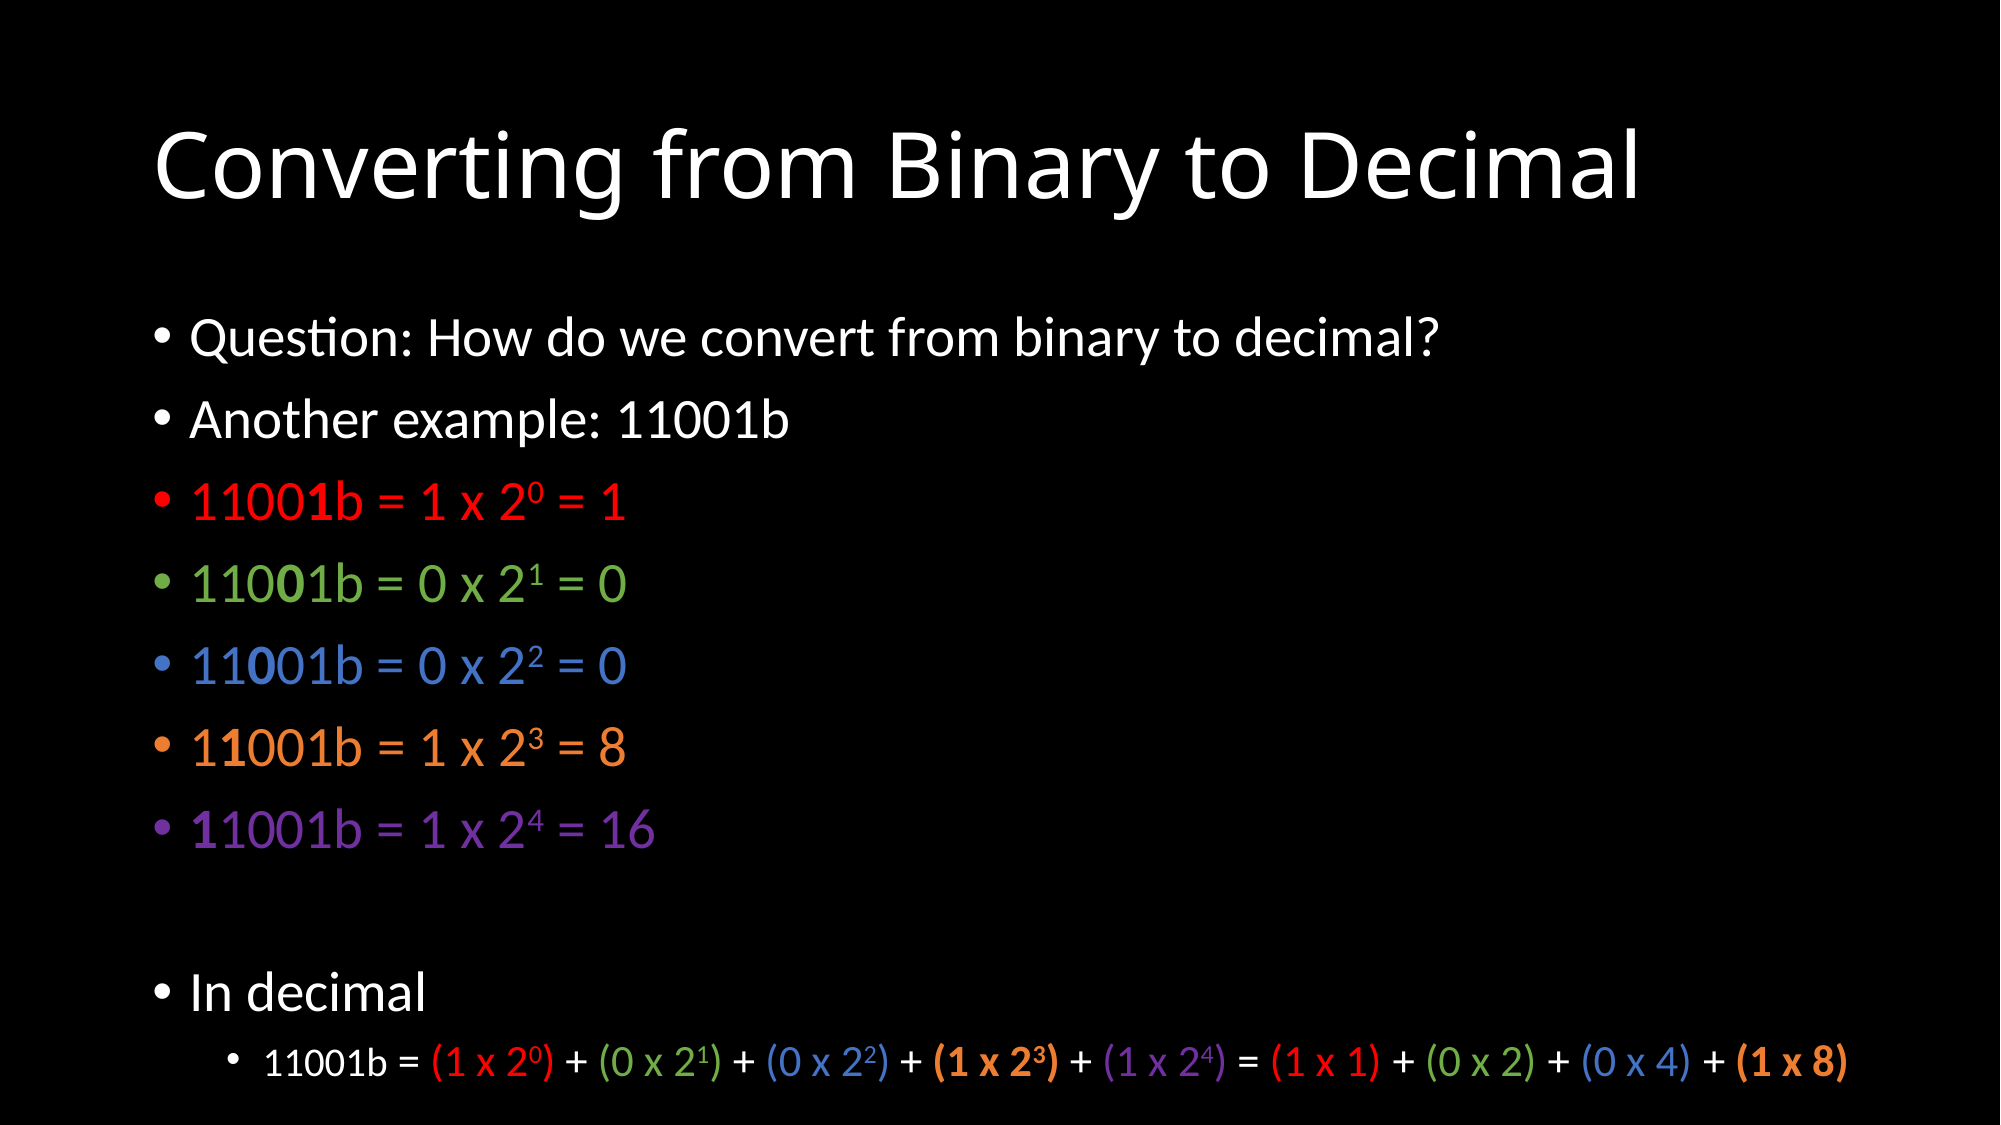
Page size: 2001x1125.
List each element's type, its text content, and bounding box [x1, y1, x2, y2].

list Question: How do we convert from binary to decimal? Another example: 11001b 11001b = 1 x 20 = 1 11001b = 0 x 21 = 0 11001b = 0 x 22 = 0 11001b = 1 x 23 = 8 11001b = 1 x 24 = 16 In decimal 11001b = (1 x 20) + (0 x 21) + (0 x 22) + (1 x 23) + (1 x 24) = (1 x 1) + (0 x 2) + (0 x 4) + (1 x 8) [137, 299, 1930, 1101]
title Converting from Binary to Decimal [137, 59, 1863, 278]
